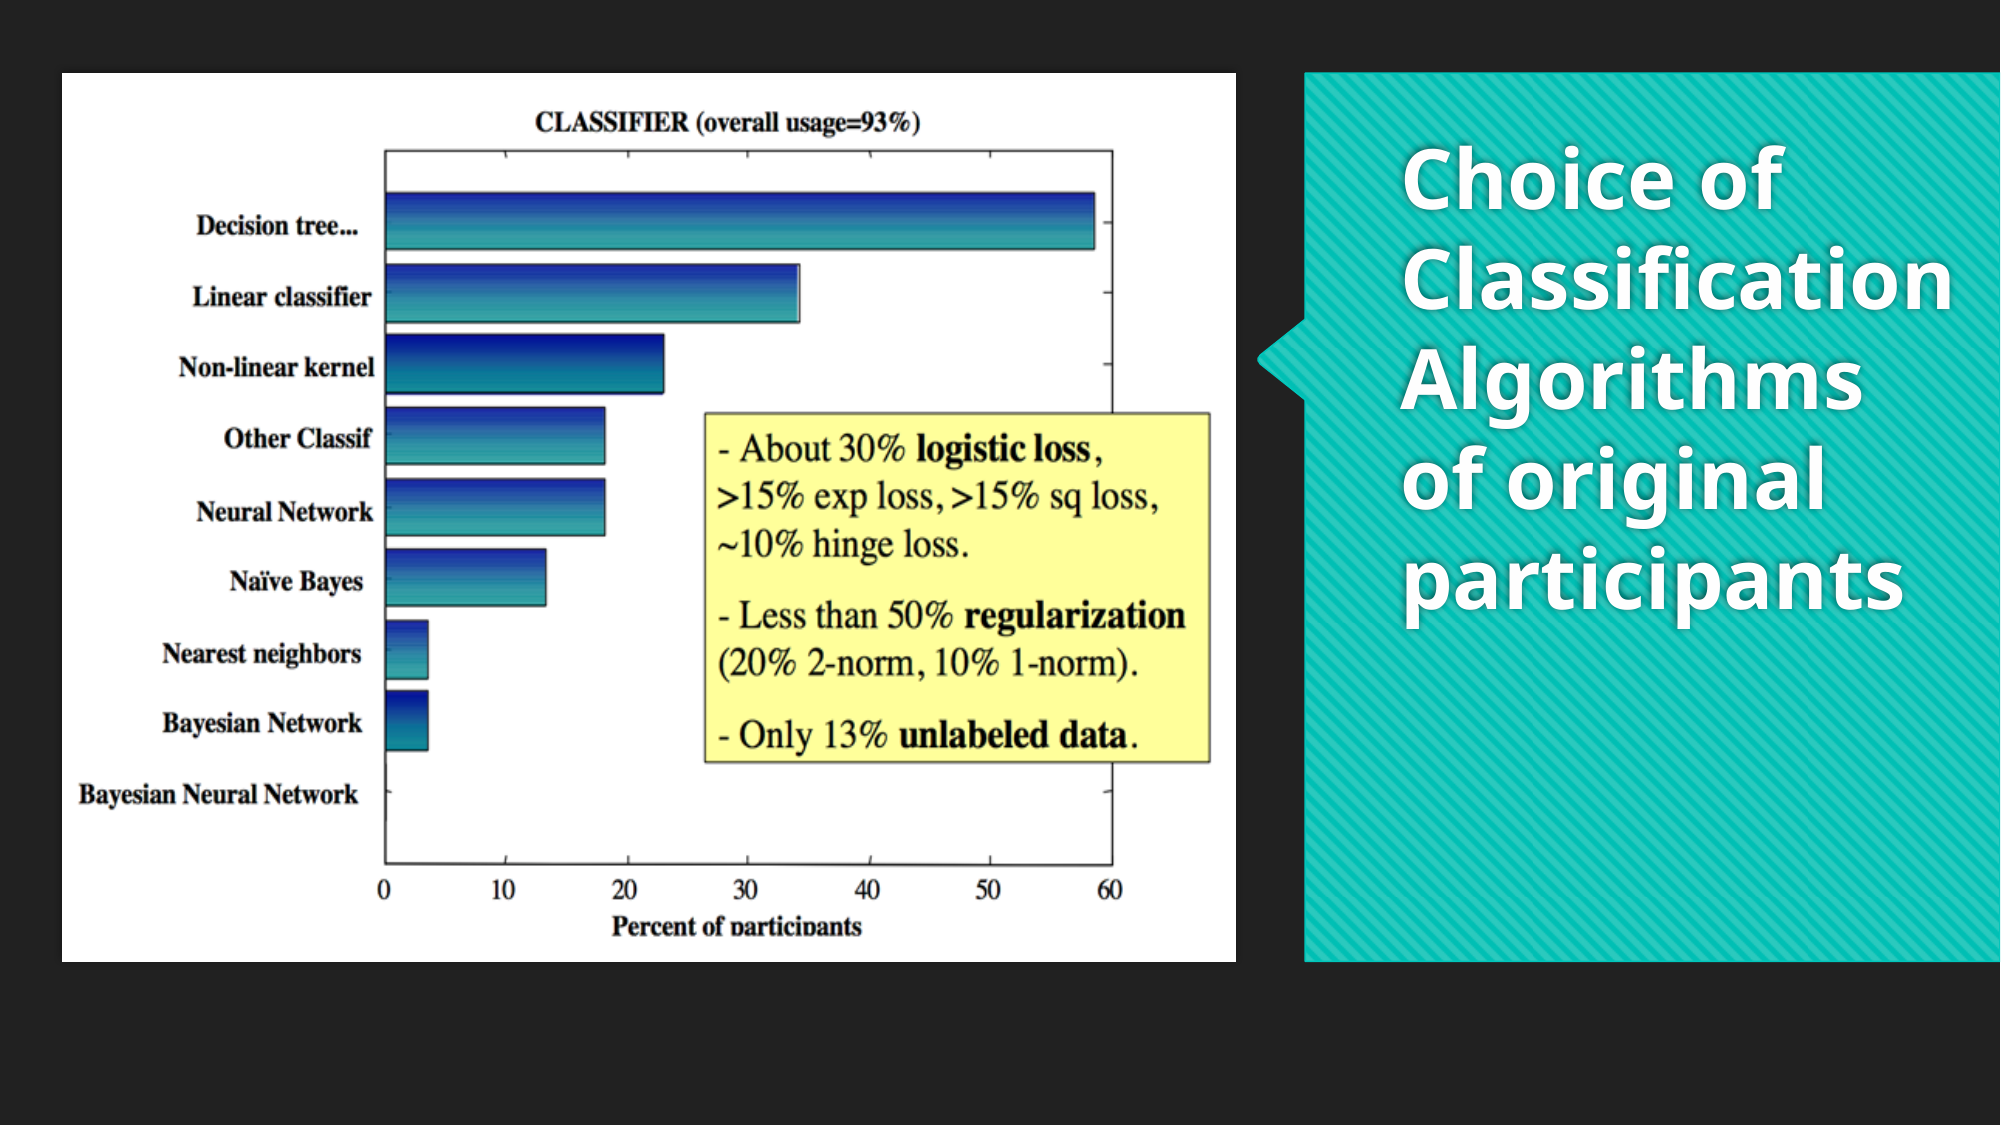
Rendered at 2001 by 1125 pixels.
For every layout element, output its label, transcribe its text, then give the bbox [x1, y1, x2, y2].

title Choice of Classification Algorithms of original participants [1378, 401, 1971, 634]
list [62, 72, 1236, 962]
